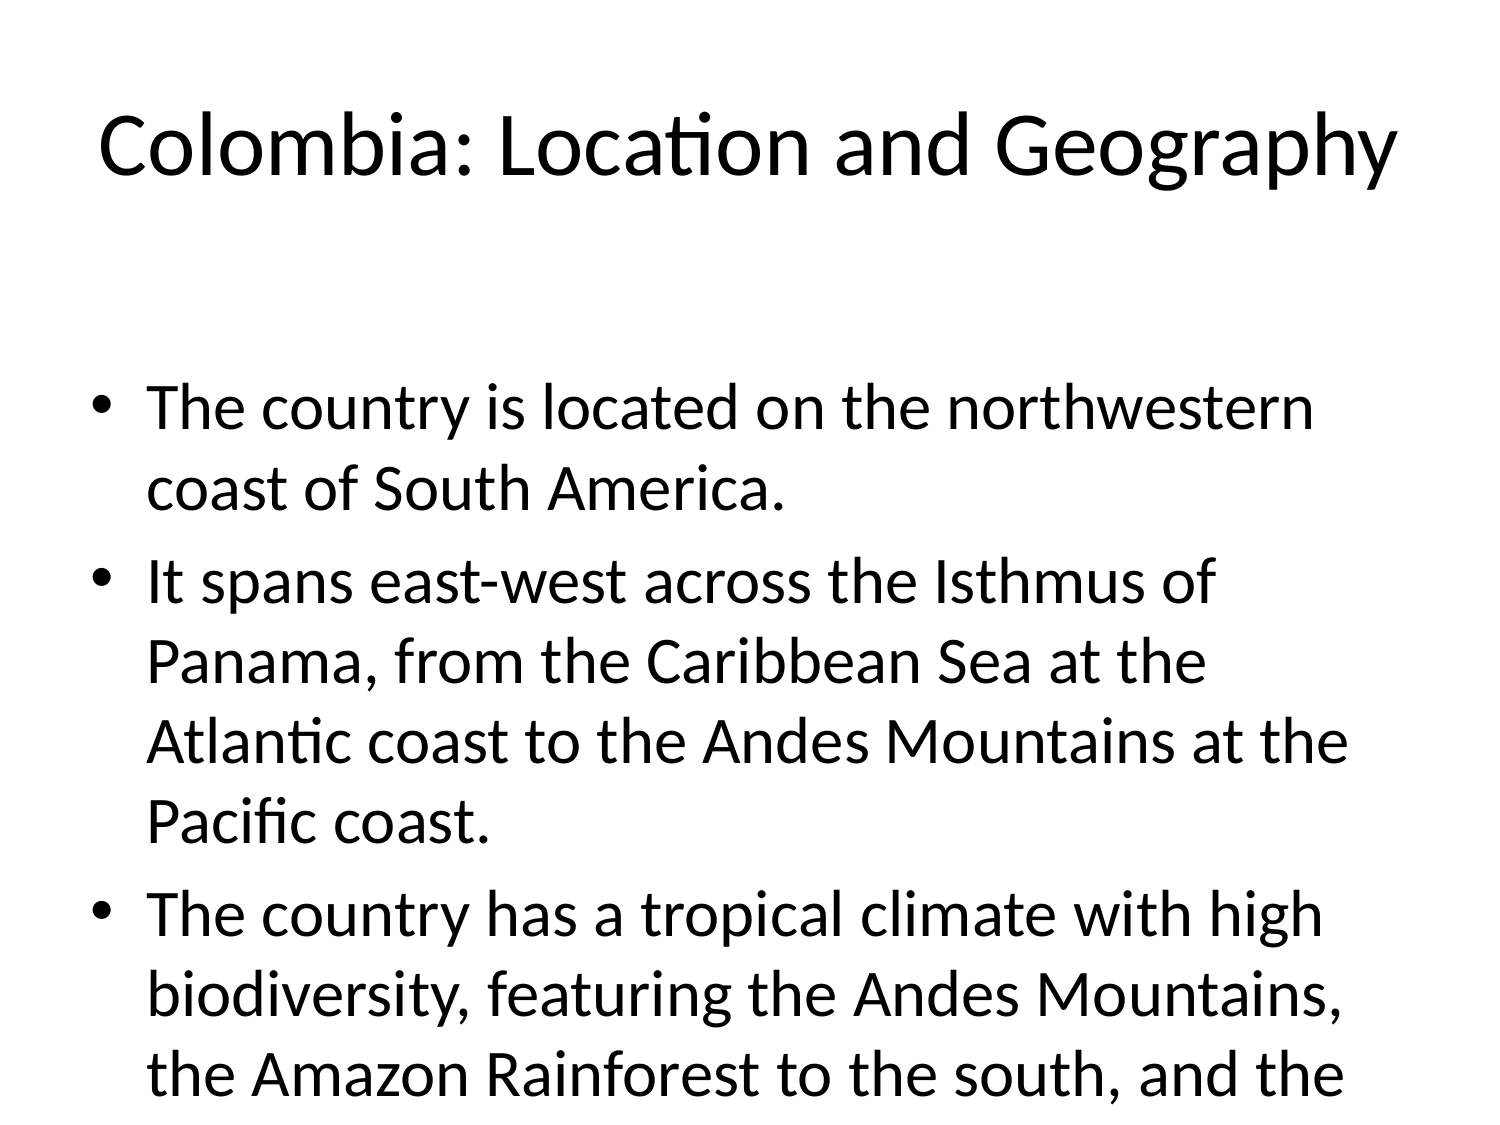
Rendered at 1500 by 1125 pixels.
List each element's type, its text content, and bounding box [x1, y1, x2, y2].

list The country is located on the northwestern coast of South America. It spans east-west across the Isthmus of Panama, from the Caribbean Sea at the Atlantic coast to the Andes Mountains at the Pacific coast. The country has a tropical climate with high biodiversity, featuring the Andes Mountains, the Amazon Rainforest to the south, and the Caribbean coast to the north. [75, 262, 1425, 1005]
title Colombia: Location and Geography [75, 45, 1425, 233]
